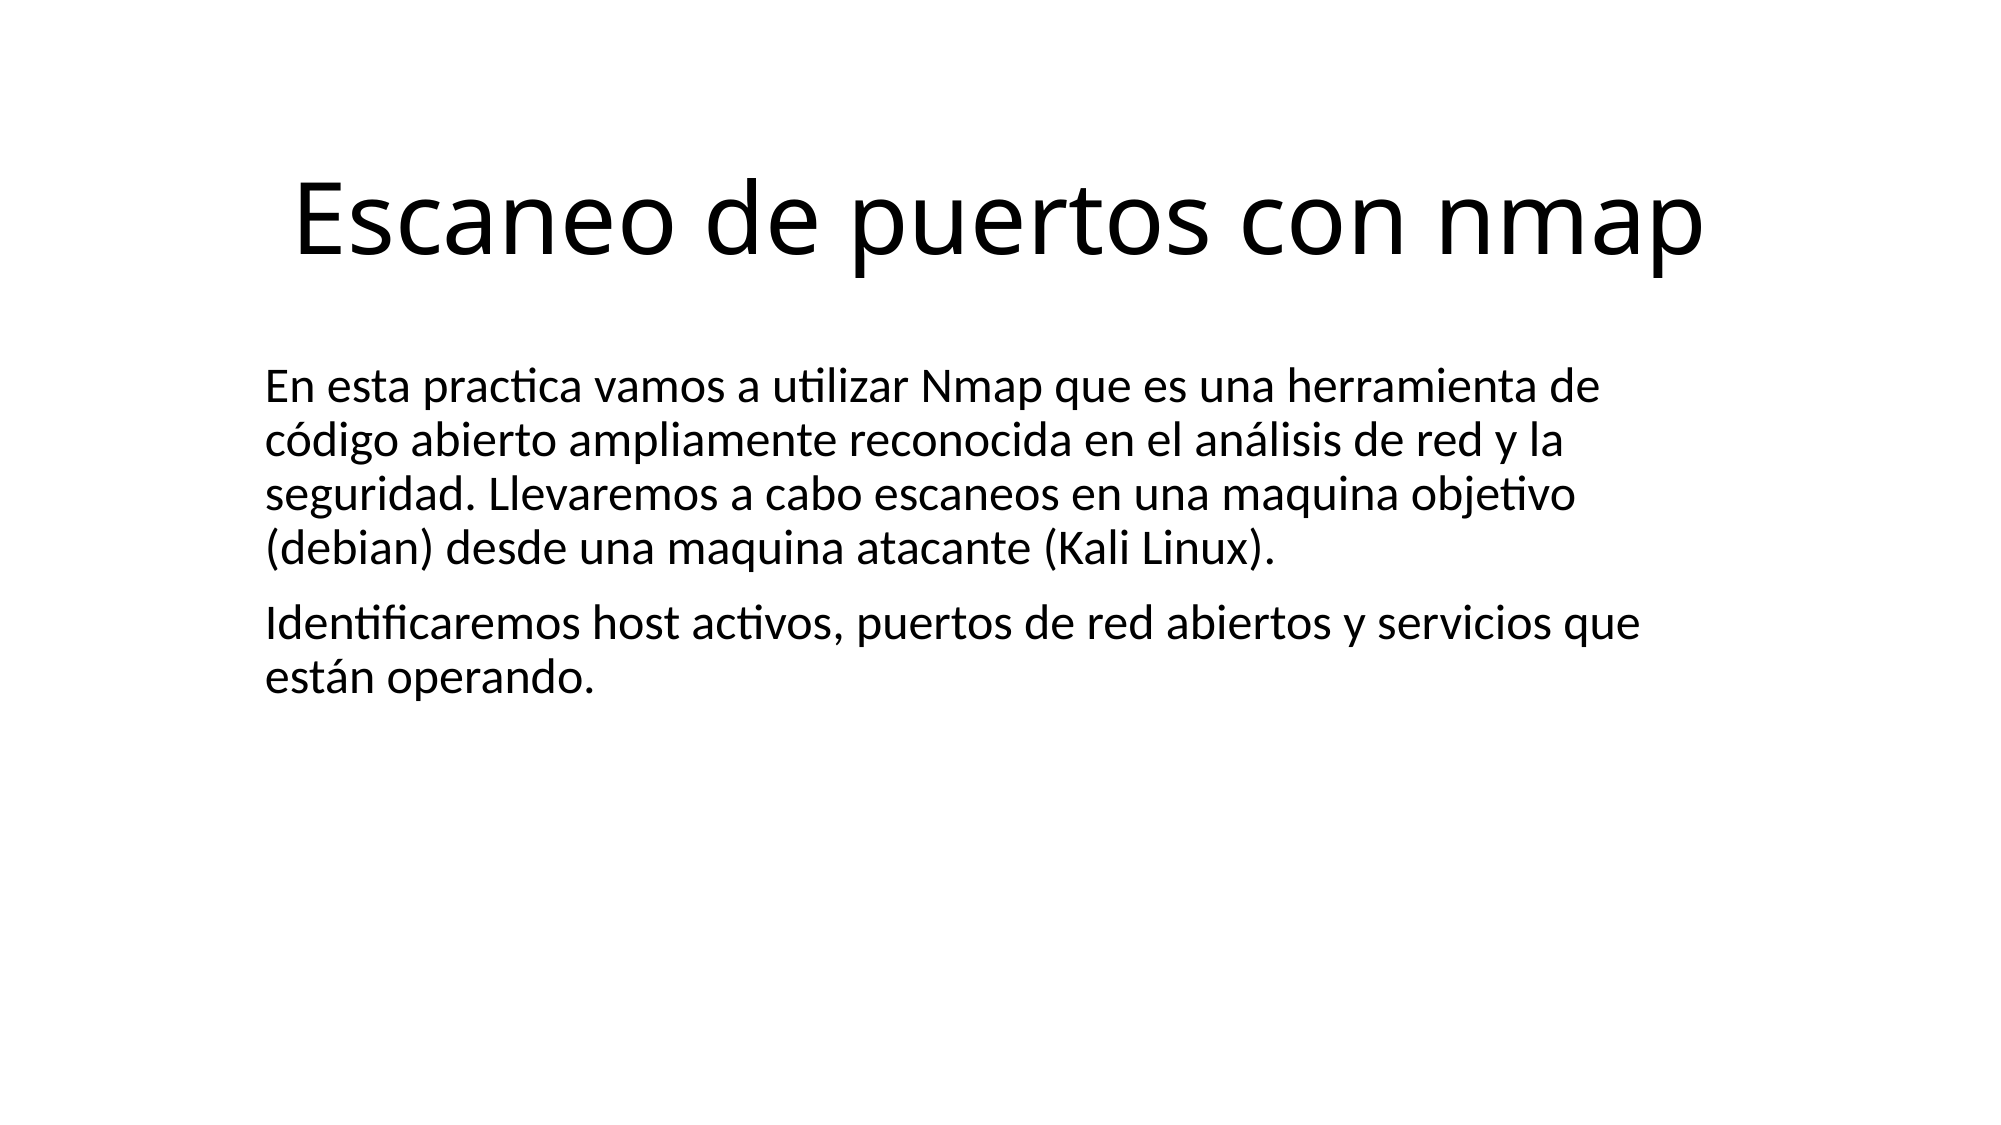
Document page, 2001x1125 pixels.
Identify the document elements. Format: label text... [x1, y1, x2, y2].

title Escaneo de puertos con nmap [249, 95, 1750, 284]
subtitle En esta practica vamos a utilizar Nmap que es una herramienta de código abierto ampliamente reconocida en el análisis de red y la seguridad. Llevaremos a cabo escaneos en una maquina objetivo (debian) desde una maquina atacante (Kali Linux). Identificaremos host activos, puertos de red abiertos y servicios que están operando. [249, 351, 1750, 987]
